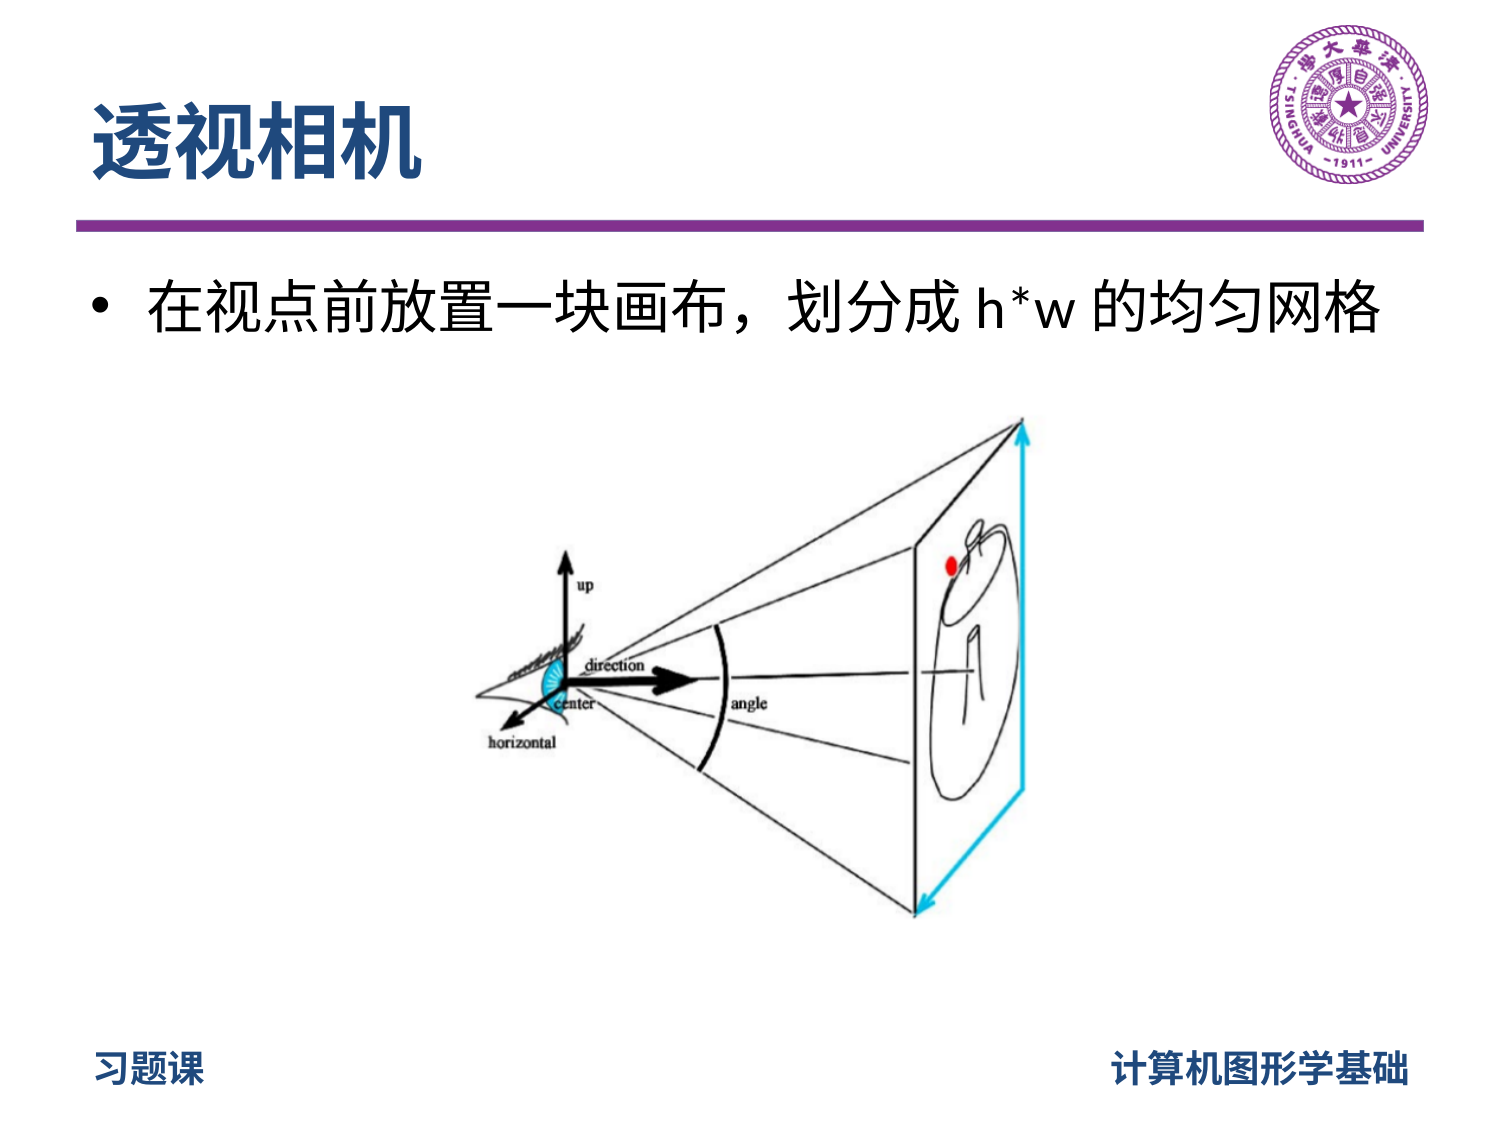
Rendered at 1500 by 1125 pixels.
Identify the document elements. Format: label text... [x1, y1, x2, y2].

picture [1269, 25, 1429, 185]
title 透视相机 [75, 45, 1258, 233]
list 在视点前放置一块画布，划分成h*w的均匀网格 [75, 262, 1425, 1005]
picture [430, 409, 1070, 941]
